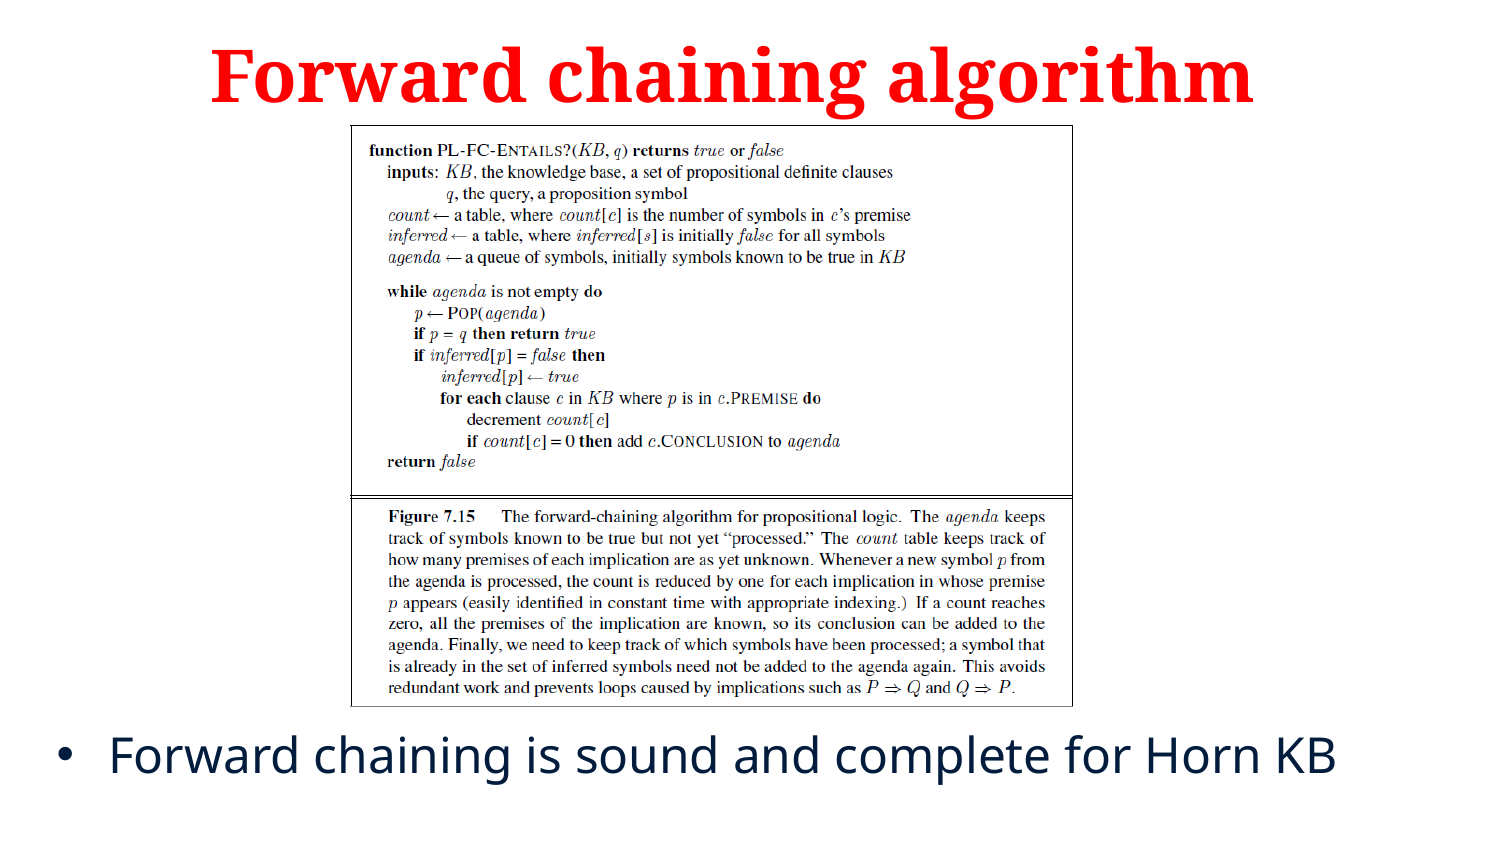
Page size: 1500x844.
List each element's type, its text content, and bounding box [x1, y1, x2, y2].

list Forward chaining is sound and complete for Horn KB [41, 727, 1425, 826]
title Forward chaining algorithm [41, 21, 1425, 137]
picture [347, 121, 1077, 707]
